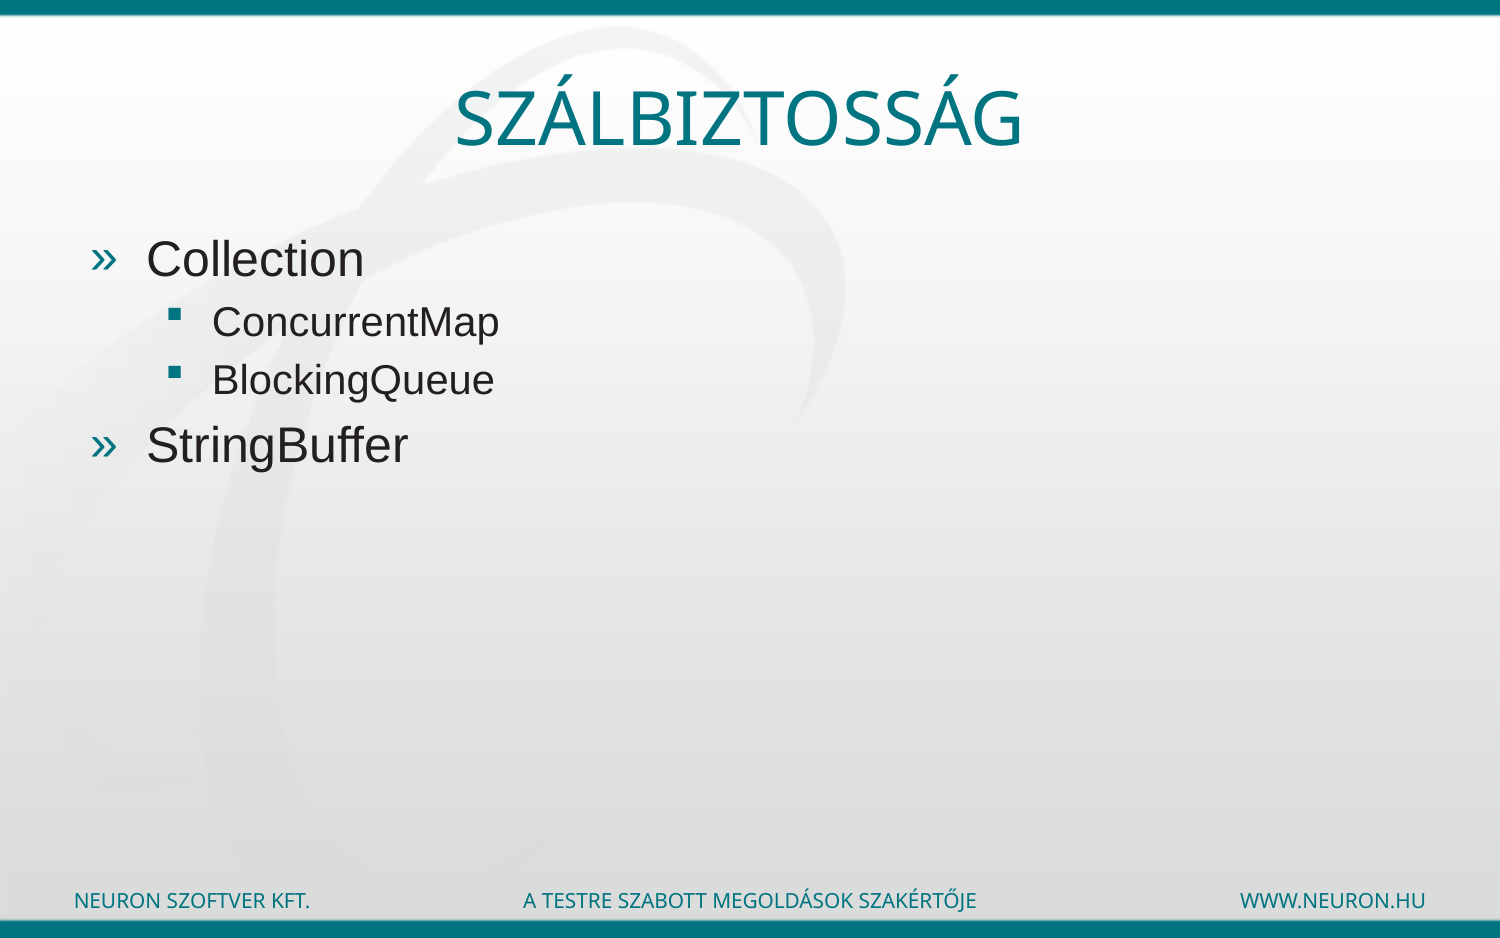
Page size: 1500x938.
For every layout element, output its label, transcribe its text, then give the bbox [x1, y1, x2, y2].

picture [0, 0, 1500, 938]
list Collection ConcurrentMap BlockingQueue StringBuffer [75, 218, 1425, 838]
title Szálbiztosság [75, 37, 1425, 194]
